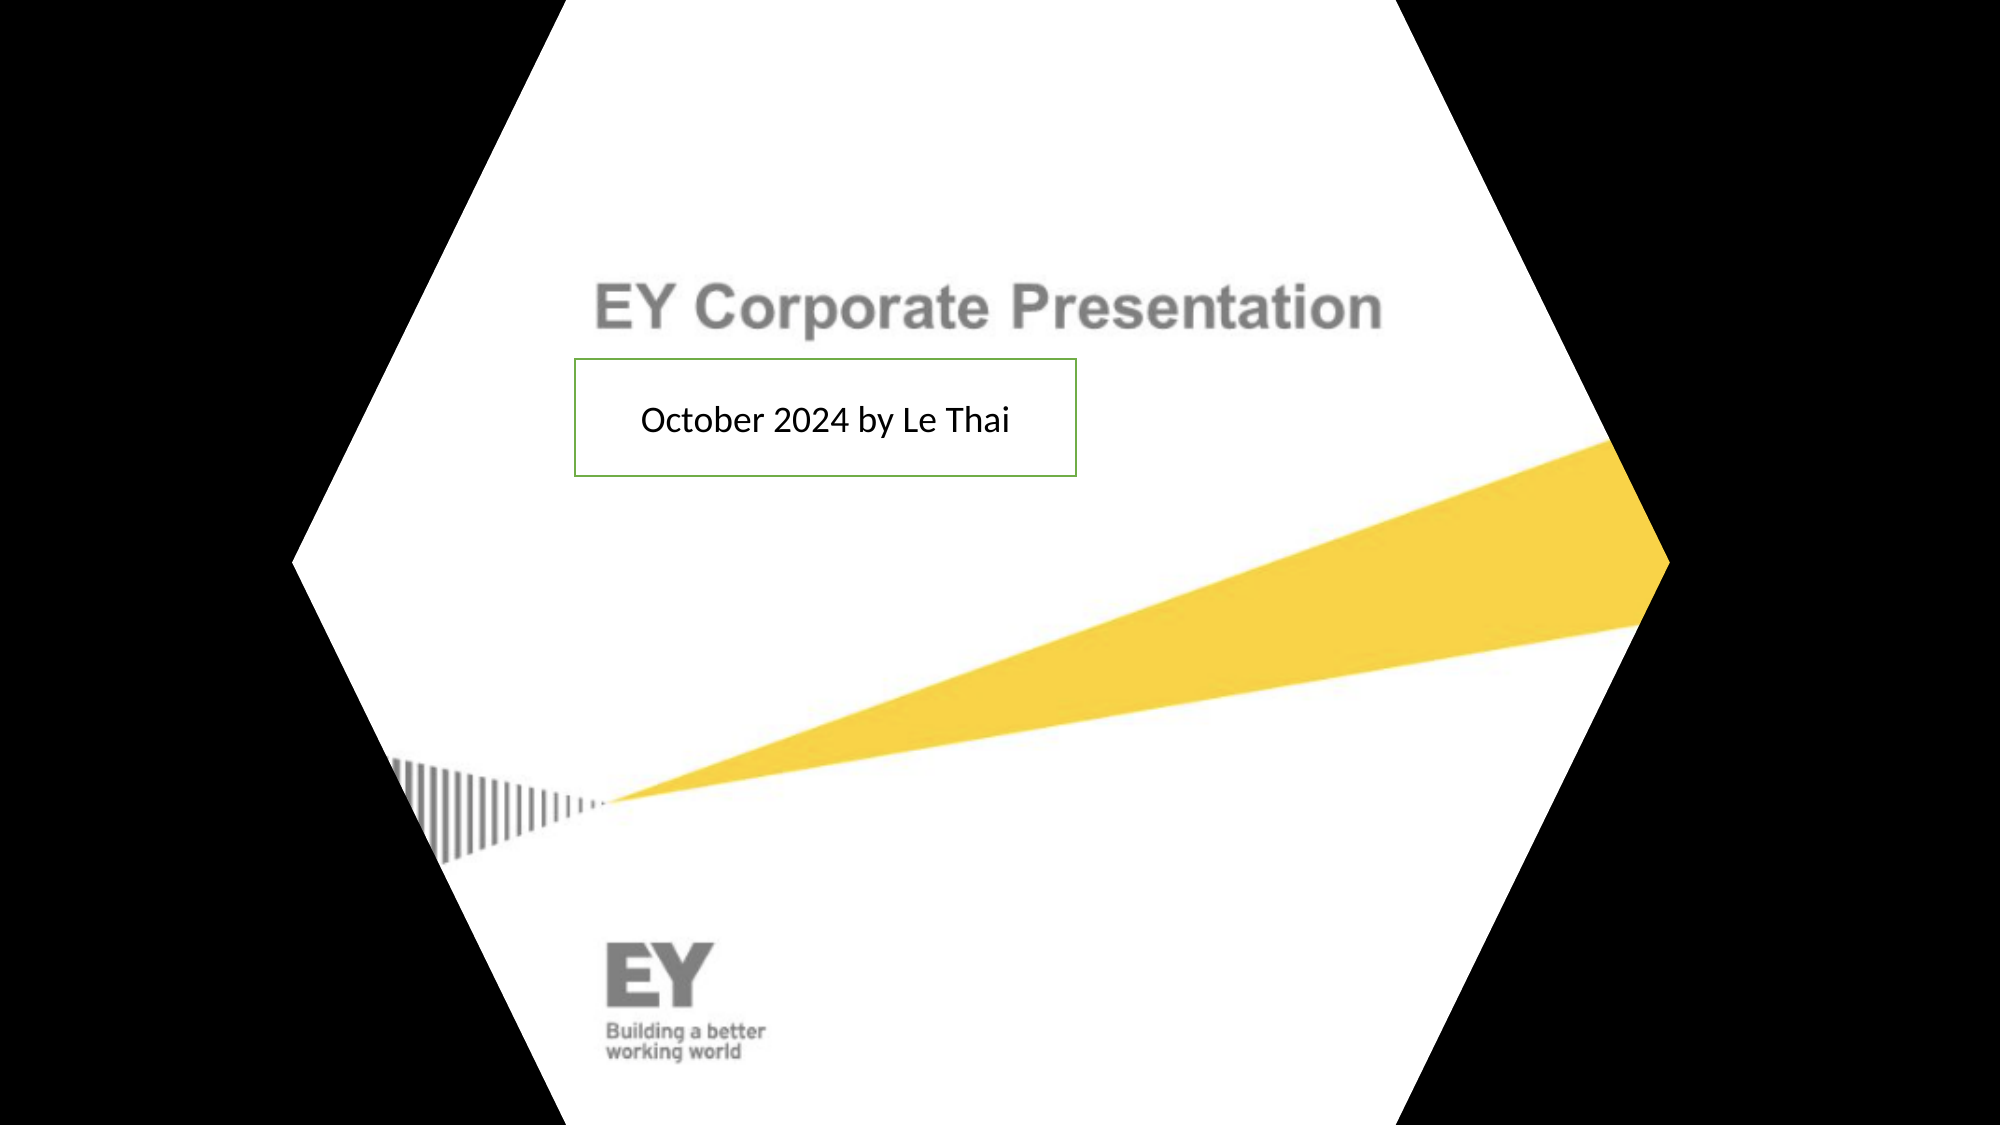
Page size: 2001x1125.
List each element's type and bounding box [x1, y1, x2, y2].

picture [292, 0, 1670, 1125]
